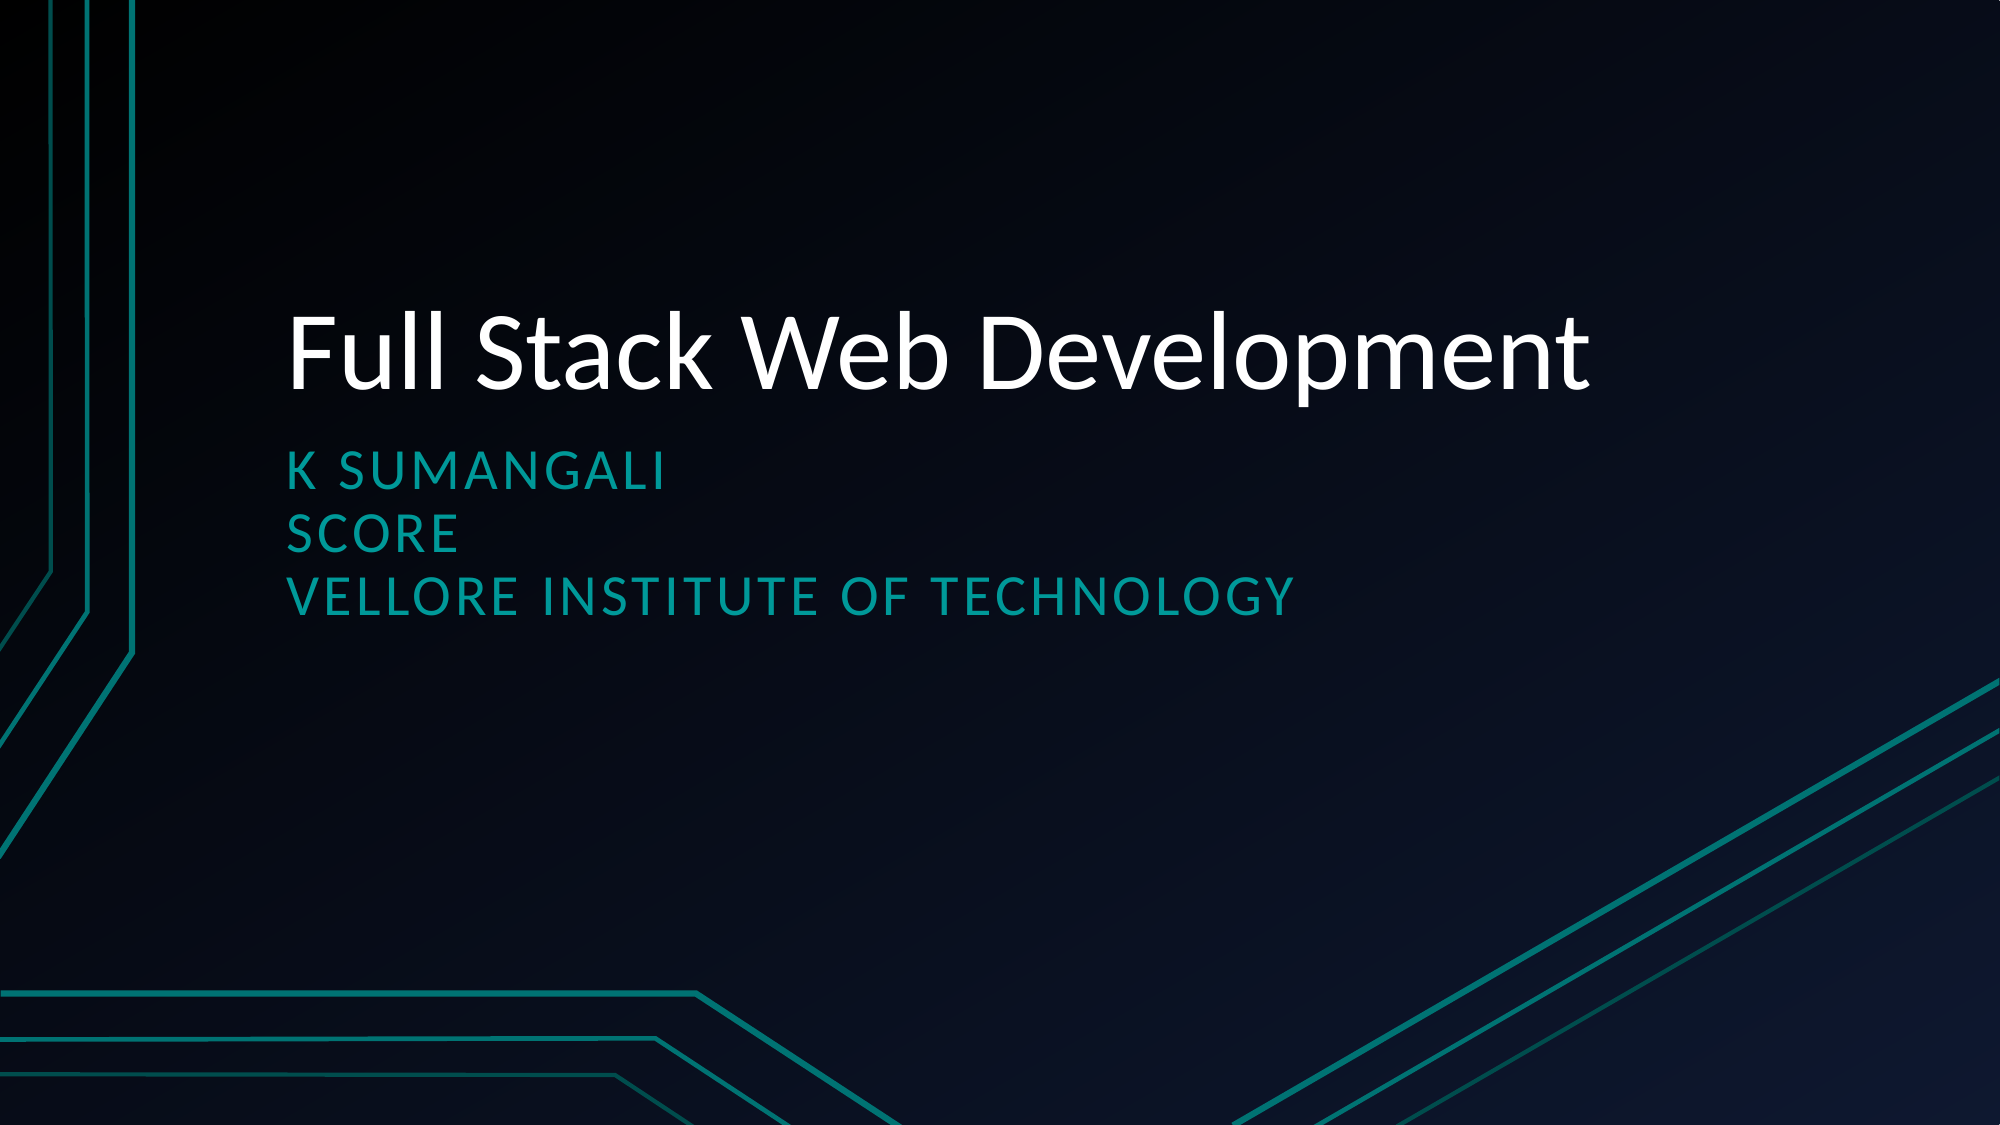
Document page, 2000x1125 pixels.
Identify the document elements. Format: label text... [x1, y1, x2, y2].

title Full Stack Web Development [266, 95, 1700, 424]
subtitle K SuMANGALI SCORE Vellore Institute of technology [266, 429, 1700, 717]
